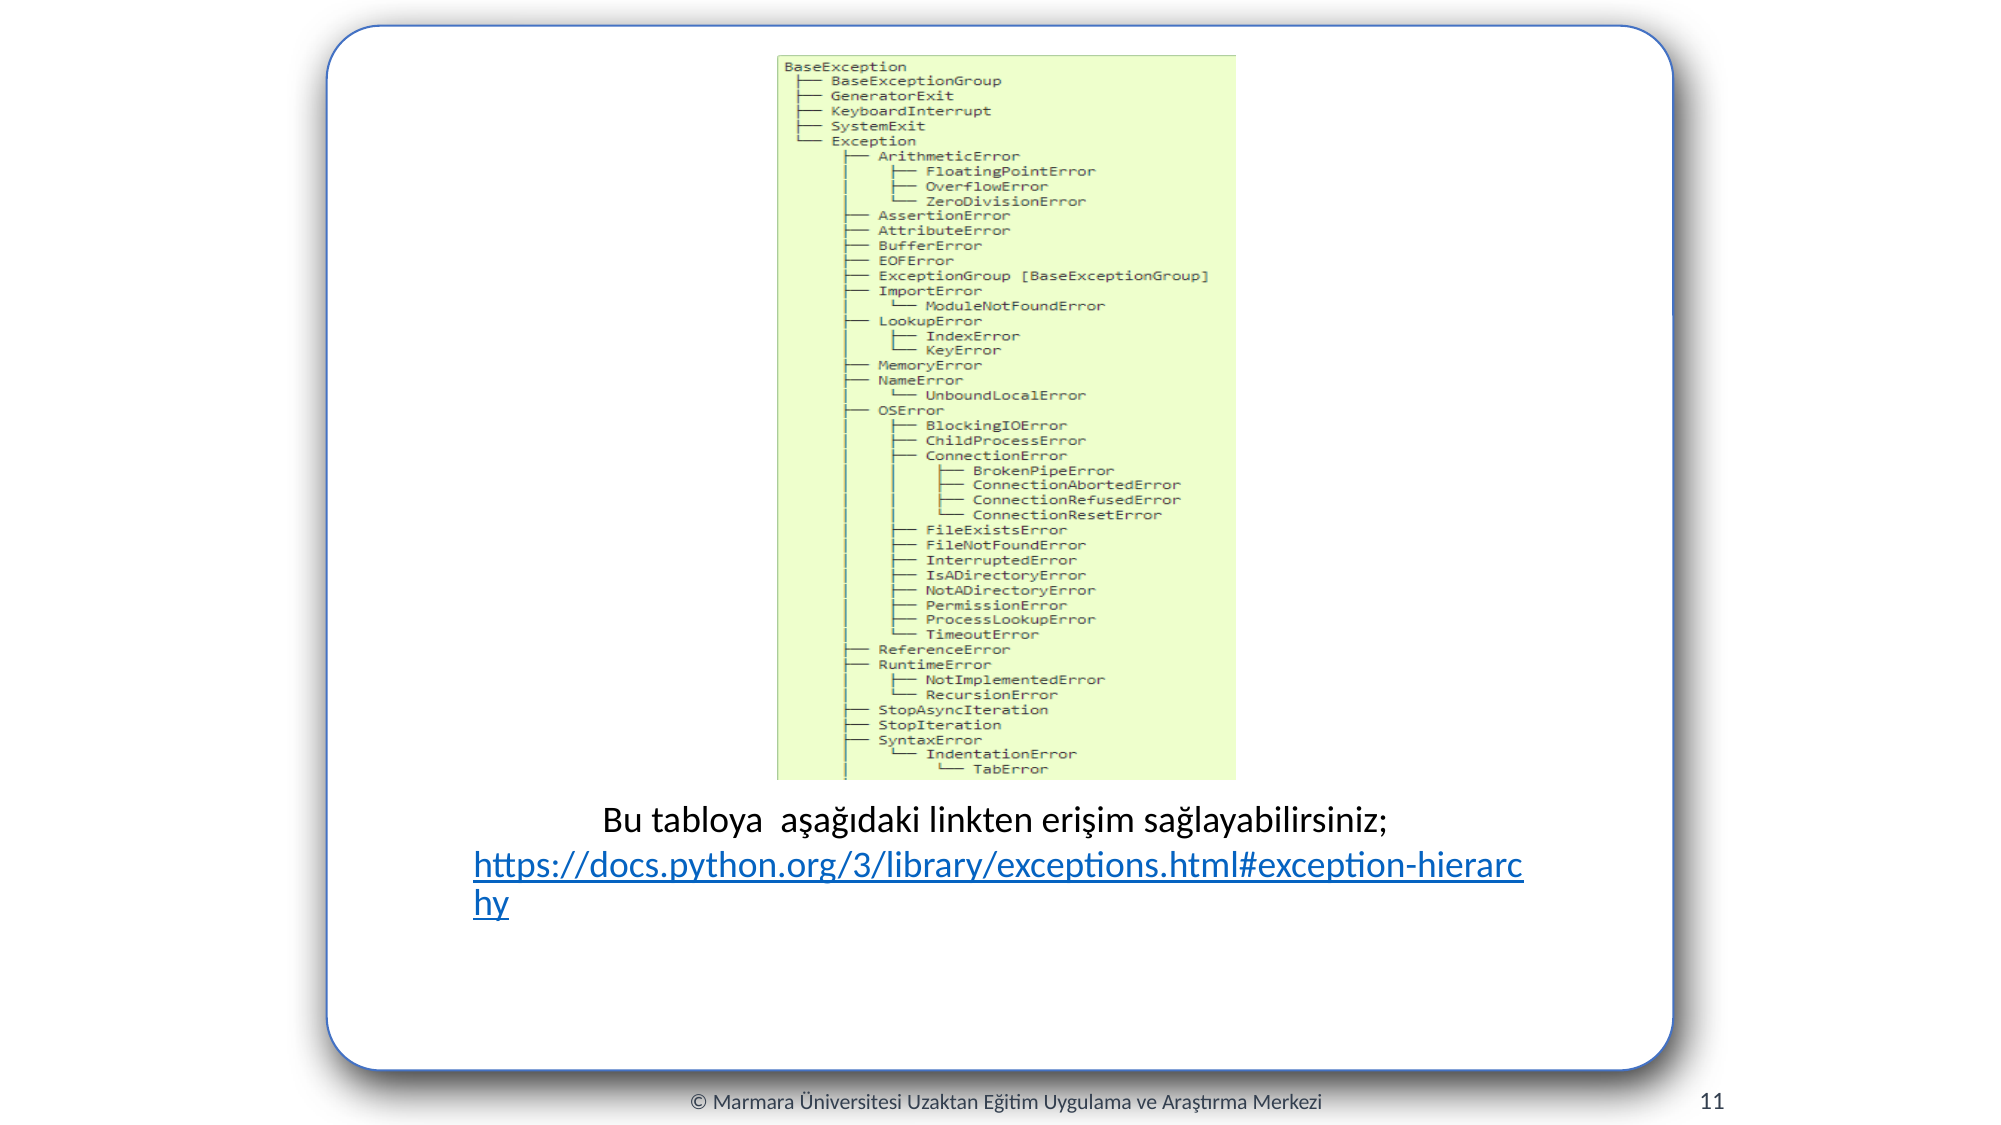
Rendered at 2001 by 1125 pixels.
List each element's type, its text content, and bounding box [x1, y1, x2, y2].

slide_number 11 [1389, 1069, 1740, 1125]
text_box [325, 24, 1675, 1072]
text_box Bu tabloya aşağıdaki linkten erişim sağlayabilirsiniz; https://docs.python.org/3/library/exceptions.html#exception-hierarchy [458, 787, 1542, 893]
footer © Marmara Üniversitesi Uzaktan Eğitim Uygulama ve Araştırma Merkezi [562, 1070, 1389, 1125]
picture [777, 54, 1236, 780]
